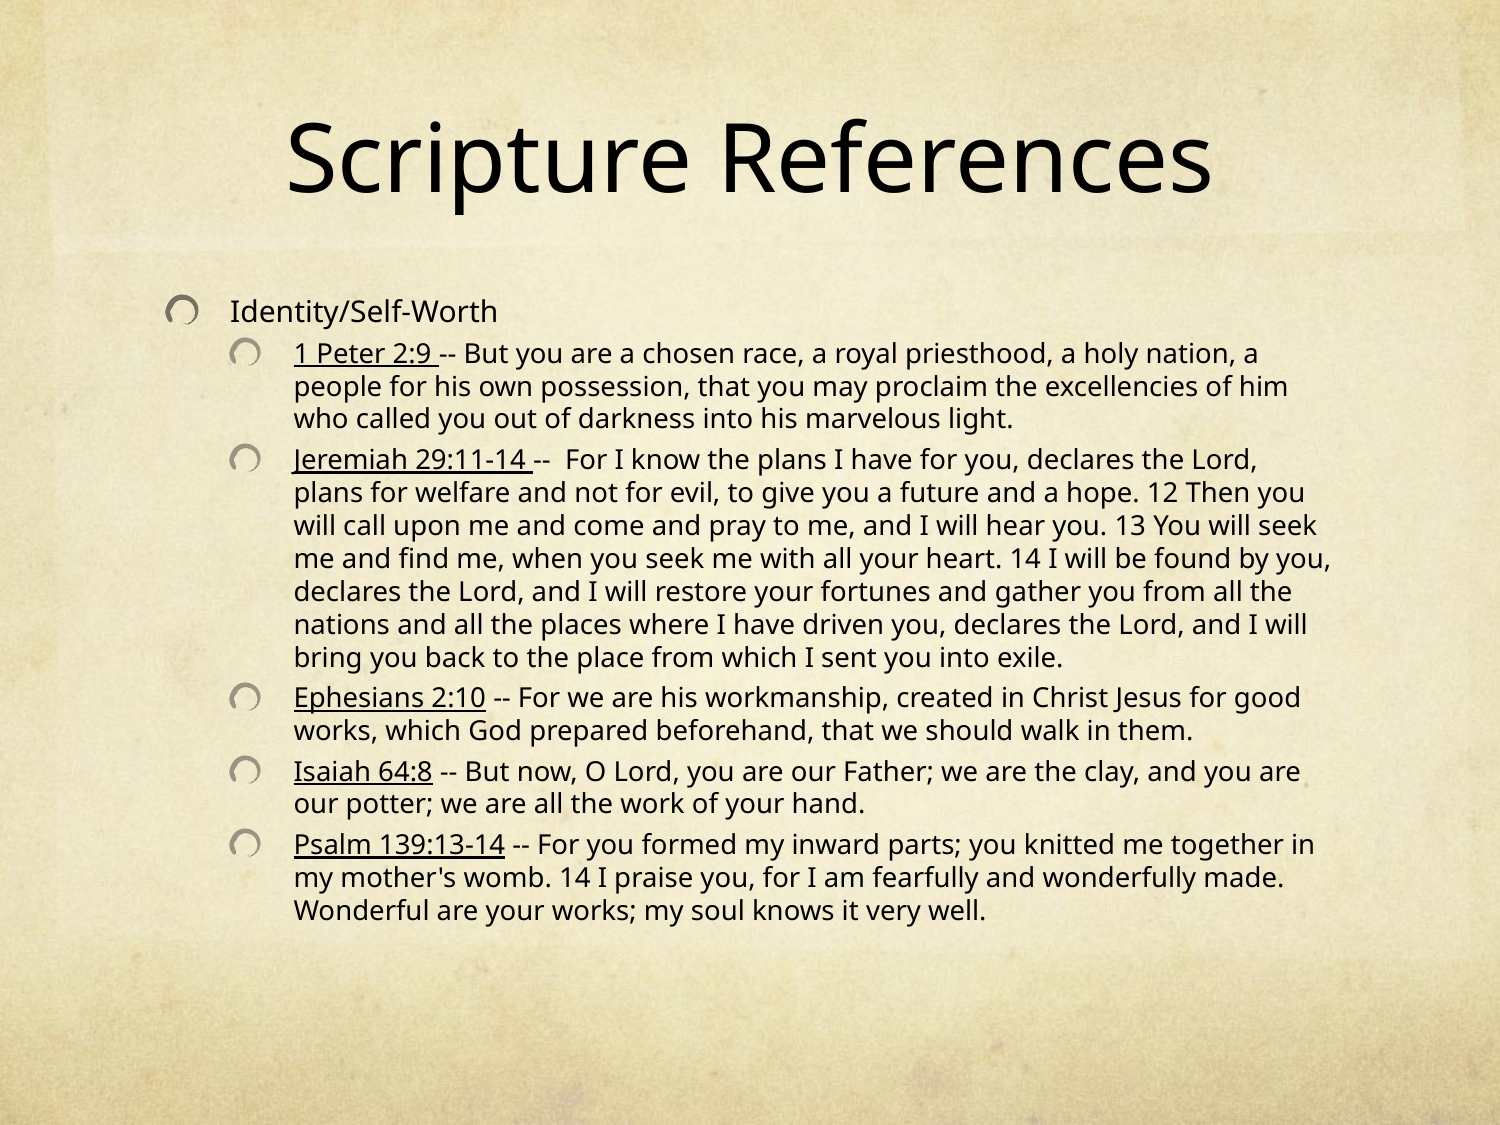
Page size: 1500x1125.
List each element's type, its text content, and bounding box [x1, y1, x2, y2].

picture [0, 0, 1500, 1125]
title Scripture References [150, 82, 1350, 225]
list Identity/Self-Worth 1 Peter 2:9 -- But you are a chosen race, a royal priesthood, a holy nation, a people for his own possession, that you may proclaim the excellencies of him who called you out of darkness into his marvelous light. Jeremiah 29:11-14 -- For I know the plans I have for you, declares the Lord, plans for welfare and not for evil, to give you a future and a hope. 12 Then you will call upon me and come and pray to me, and I will hear you. 13 You will seek me and find me, when you seek me with all your heart. 14 I will be found by you, declares the Lord, and I will restore your fortunes and gather you from all the nations and all the places where I have driven you, declares the Lord, and I will bring you back to the place from which I sent you into exile. Ephesians 2:10 -- For we are his workmanship, created in Christ Jesus for good works, which God prepared beforehand, that we should walk in them. Isaiah 64:8 -- But now, O Lord, you are our Father; we are the clay, and you are our potter; we are all the work of your hand. Psalm 139:13-14 -- For you formed my inward parts; you knitted me together in my mother's womb. 14 I praise you, for I am fearfully and wonderfully made. Wonderful are your works; my soul knows it very well. [150, 284, 1350, 950]
